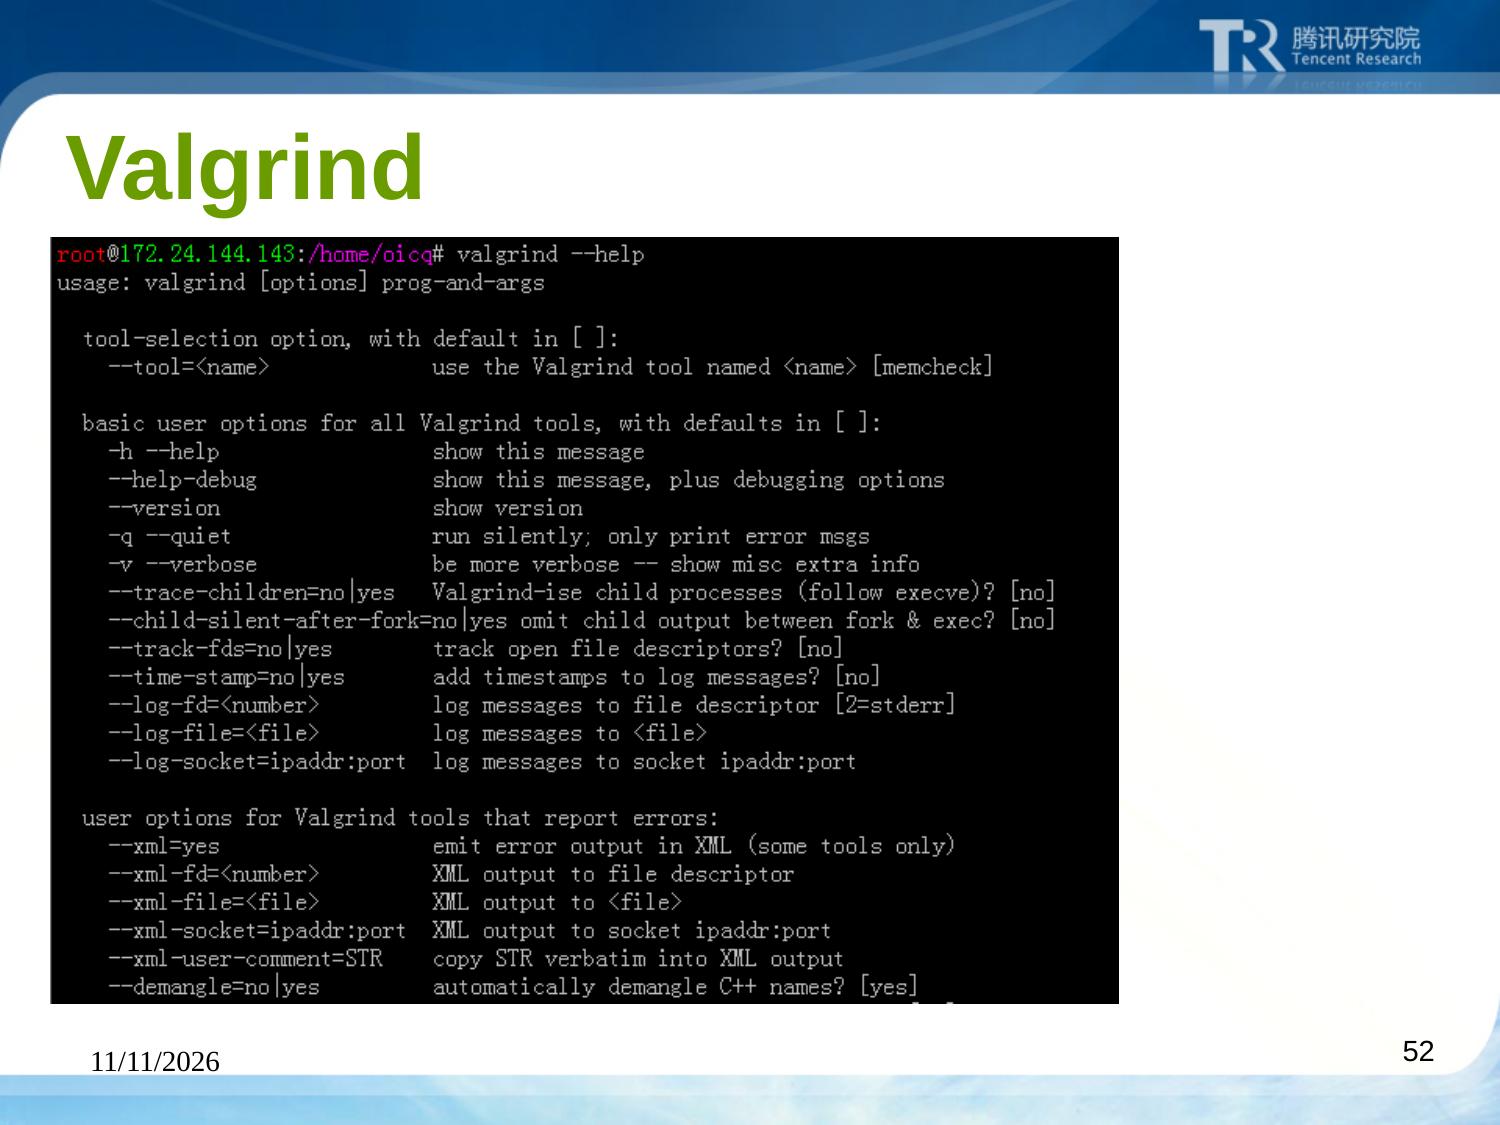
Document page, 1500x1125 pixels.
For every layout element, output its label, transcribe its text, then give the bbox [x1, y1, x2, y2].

slide_number 52 [1099, 1024, 1451, 1091]
title Valgrind [49, 99, 1388, 226]
picture [0, 0, 1500, 1125]
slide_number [74, 1034, 426, 1113]
